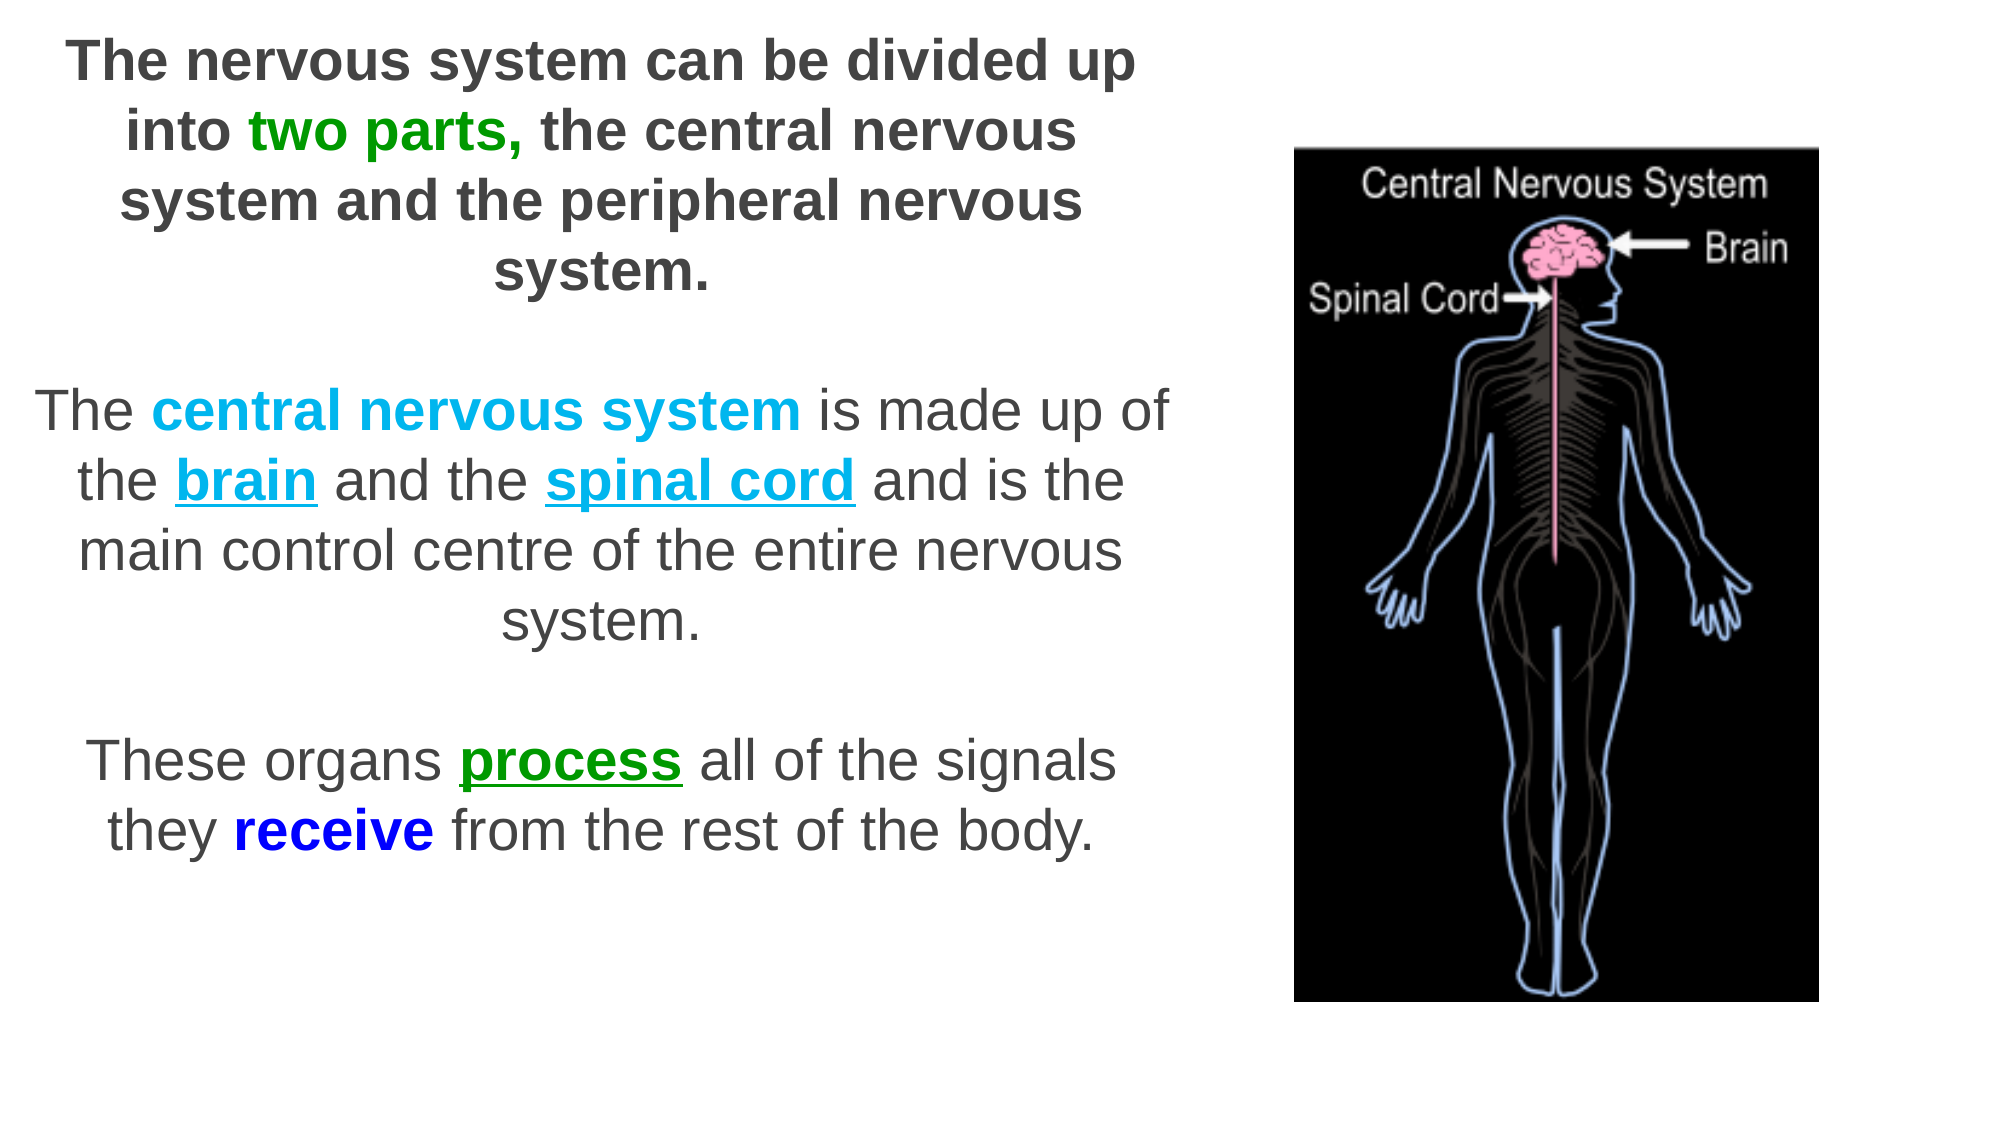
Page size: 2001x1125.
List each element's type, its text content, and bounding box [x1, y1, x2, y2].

text_box The nervous system can be divided up into two parts, the central nervous system and the peripheral nervous system. The central nervous system is made up of the brain and the spinal cord and is the main control centre of the entire nervous system. These organs process all of the signals they receive from the rest of the body. [12, 15, 1192, 870]
picture [1294, 143, 1819, 1002]
